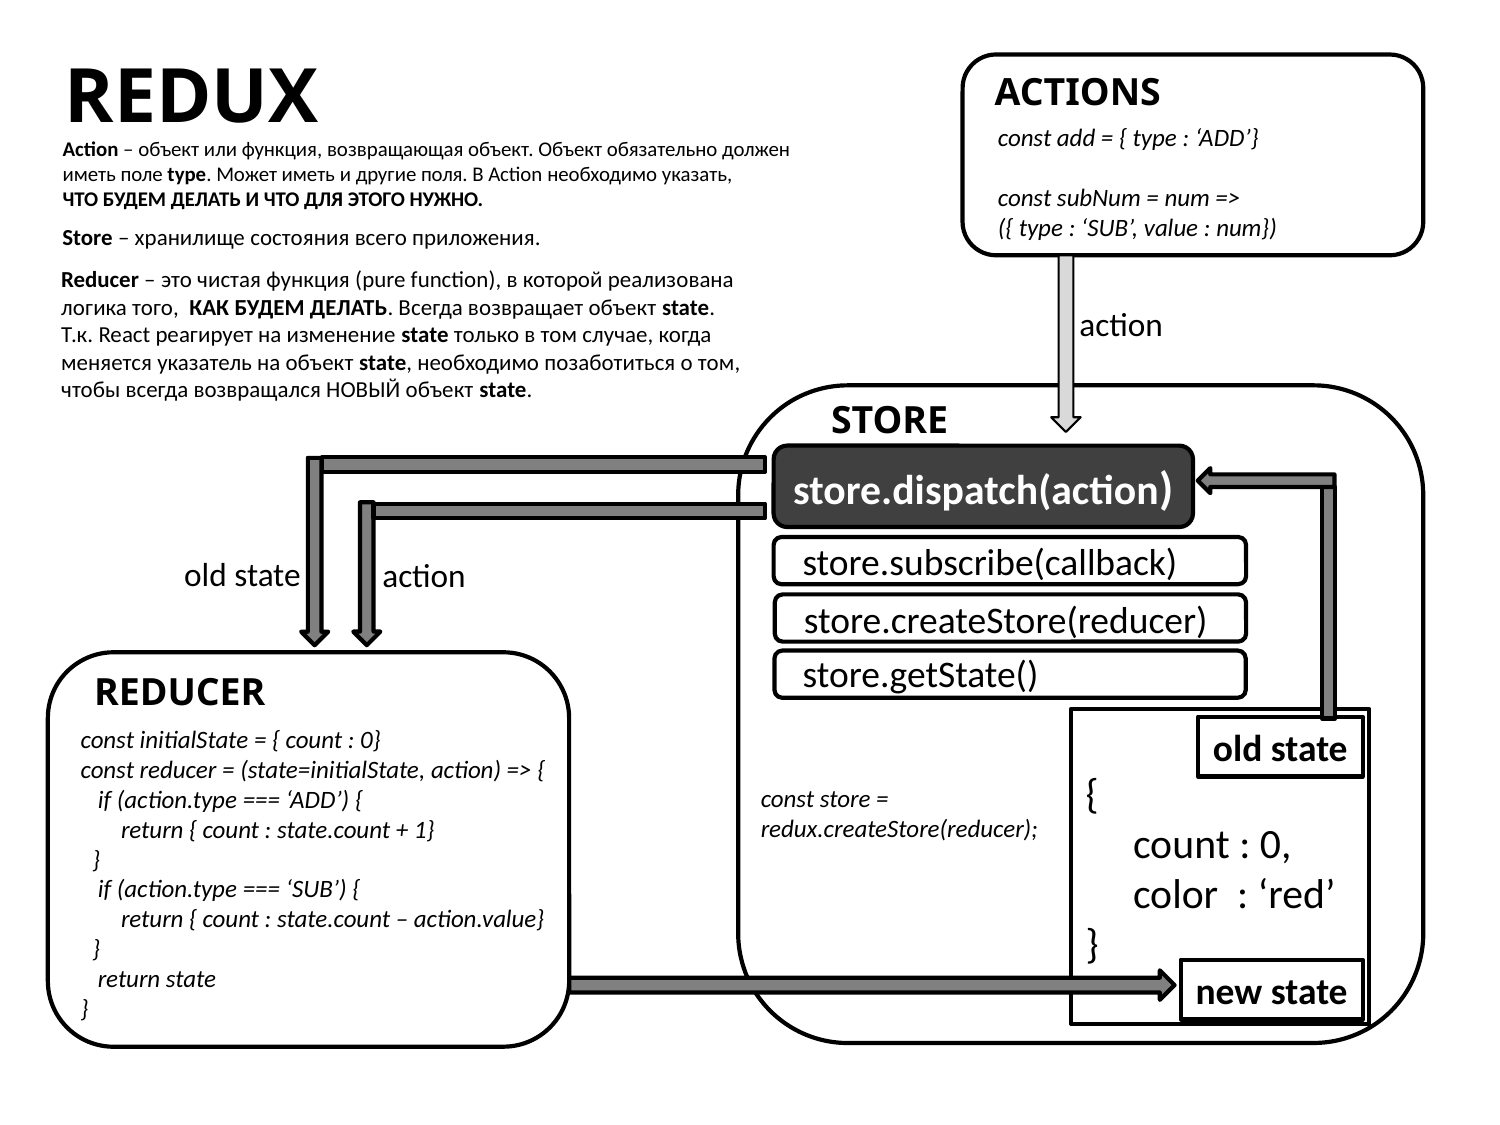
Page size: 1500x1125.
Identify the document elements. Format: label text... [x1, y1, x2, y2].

text_box [299, 455, 331, 648]
text_box [1320, 489, 1337, 721]
text_box store.getState() [787, 643, 1054, 703]
text_box [1049, 253, 1083, 435]
text_box ACTIONS [979, 60, 1177, 120]
text_box REDUX [49, 39, 334, 145]
text_box [736, 383, 1426, 1046]
text_box store.subscribe(callback) [787, 531, 1193, 591]
text_box old state [1198, 716, 1363, 777]
text_box Reducer – это чистая функция (pure function), в которой реализована логика того, КАК БУДЕМ ДЕЛАТЬ. Всегда возвращает объект state. Т.к. React реагирует на изменение state только в том случае, когда меняется указатель на объект state, необходимо позаботиться о том, чтобы всегда возвращался НОВЫЙ объект state. [46, 257, 774, 410]
text_box [771, 534, 787, 587]
text_box [570, 968, 1177, 1002]
text_box store.dispatch(action) [771, 443, 1196, 530]
text_box [67, 1031, 550, 1049]
text_box store.createStore(reducer) [789, 588, 1223, 648]
text_box [45, 650, 572, 1029]
text_box action [1064, 296, 1178, 351]
text_box const initialState = { count : 0} const reducer = (state=initialState, action) => { if (action.type === ‘ADD’) { return { count : state.count + 1} } if (action.type === ‘SUB’) { return { count : state.count – action.value} } return state } [65, 715, 570, 1031]
text_box [1223, 592, 1249, 644]
text_box [1195, 466, 1337, 496]
text_box const add = { type : ‘ADD’} const subNum = num => ({ type : ‘SUB’, value : num}) [983, 113, 1293, 249]
text_box [960, 52, 1426, 258]
text_box new state [1180, 959, 1363, 1020]
text_box [320, 455, 767, 474]
text_box old state [169, 545, 316, 601]
text_box REDUCER [79, 660, 281, 715]
text_box action [367, 547, 481, 602]
text_box [1193, 534, 1249, 587]
text_box STORE [816, 389, 964, 443]
text_box [1054, 648, 1248, 700]
text_box [772, 648, 787, 700]
text_box [351, 500, 383, 648]
text_box [772, 592, 789, 644]
text_box Store – хранилище состояния всего приложения. [47, 214, 644, 257]
text_box [371, 502, 767, 520]
text_box { count : 0, color : ‘red’ } [1070, 708, 1370, 1024]
text_box Action – объект или функция, возвращающая объект. Объект обязательно должен иметь поле type. Может иметь и другие поля. В Action необходимо указать, ЧТО БУДЕМ ДЕЛАТЬ И ЧТО ДЛЯ ЭТОГО НУЖНО. [47, 128, 821, 219]
text_box const store = redux.createStore(reducer); [746, 774, 1064, 850]
